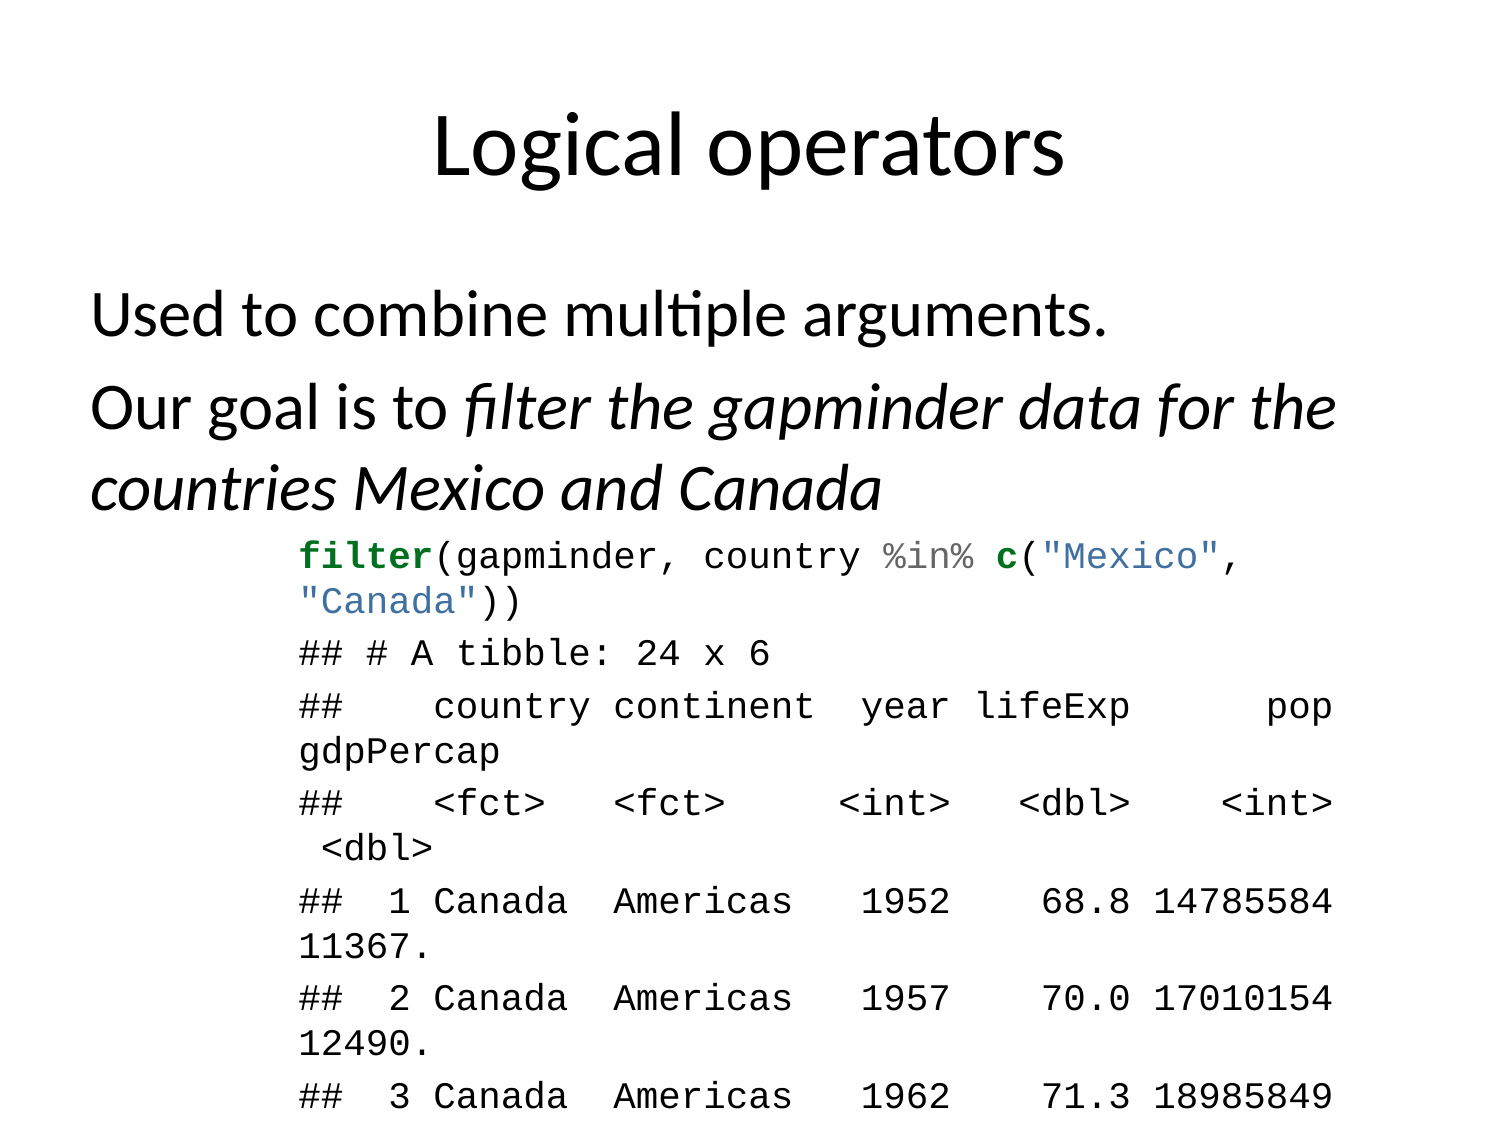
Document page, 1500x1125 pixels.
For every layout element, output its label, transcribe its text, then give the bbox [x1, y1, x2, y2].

list Used to combine multiple arguments. Our goal is to filter the gapminder data for the countries Mexico and Canada filter(gapminder, country %in% c("Mexico", "Canada")) ## # A tibble: 24 x 6 ## country continent year lifeExp pop gdpPercap ## <fct> <fct> <int> <dbl> <int> <dbl> ## 1 Canada Americas 1952 68.8 14785584 11367. ## 2 Canada Americas 1957 70.0 17010154 12490. ## 3 Canada Americas 1962 71.3 18985849 13462. ## 4 Canada Americas 1967 72.1 20819767 16077. ## 5 Canada Americas 1972 72.9 22284500 18971. ## 6 Canada Americas 1977 74.2 23796400 22091. ## 7 Canada Americas 1982 75.8 25201900 22899. ## 8 Canada Americas 1987 76.9 26549700 26627. ## 9 Canada Americas 1992 78.0 28523502 26343. ## 10 Canada Americas 1997 78.6 30305843 28955. ## # … with 14 more rows filter(gapminder, country == "Mexico" | country == "Canada") ## # A tibble: 24 x 6 ## country continent year lifeExp pop gdpPercap ## <fct> <fct> <int> <dbl> <int> <dbl> ## 1 Canada Americas 1952 68.8 14785584 11367. ## 2 Canada Americas 1957 70.0 17010154 12490. ## 3 Canada Americas 1962 71.3 18985849 13462. ## 4 Canada Americas 1967 72.1 20819767 16077. ## 5 Canada Americas 1972 72.9 22284500 18971. ## 6 Canada Americas 1977 74.2 23796400 22091. ## 7 Canada Americas 1982 75.8 25201900 22899. ## 8 Canada Americas 1987 76.9 26549700 26627. ## 9 Canada Americas 1992 78.0 28523502 26343. ## 10 Canada Americas 1997 78.6 30305843 28955. ## # … with 14 more rows [75, 262, 1425, 1005]
title Logical operators [75, 45, 1425, 233]
